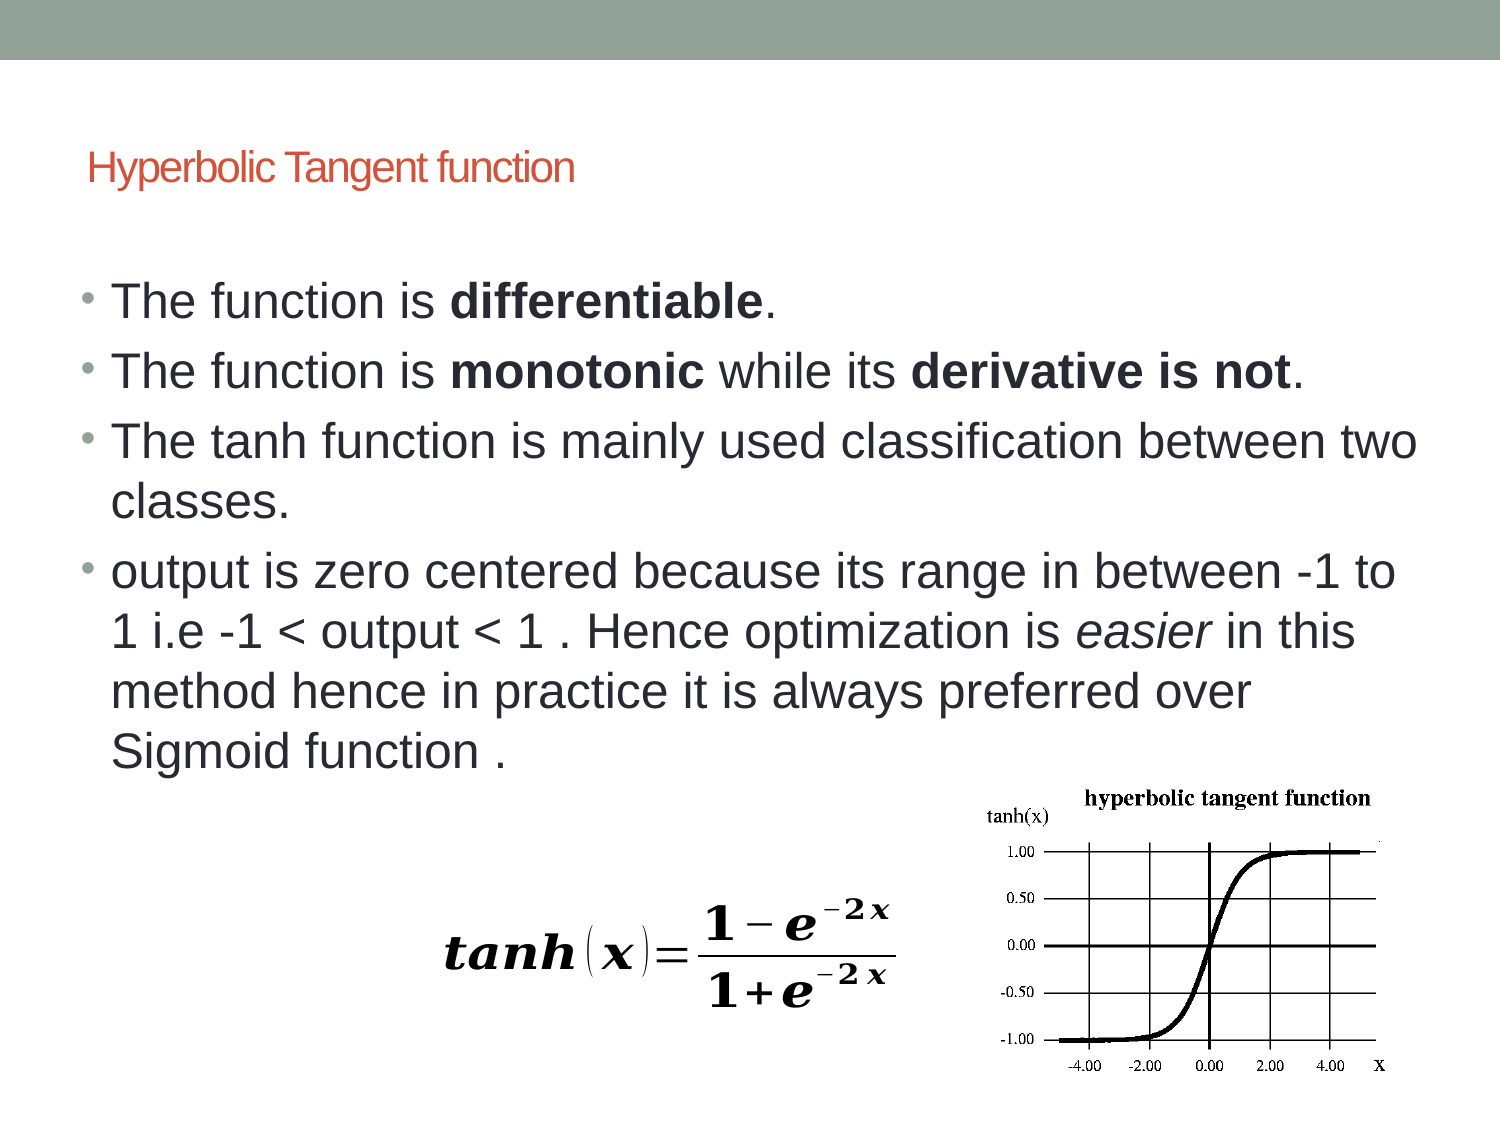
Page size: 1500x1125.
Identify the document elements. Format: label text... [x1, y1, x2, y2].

list The function is differentiable. The function is monotonic while its derivative is not. The tanh function is mainly used classification between two classes. output is zero centered because its range in between -1 to 1 i.e -1 < output < 1 . Hence optimization is easier in this method hence in practice it is always preferred over Sigmoid function . [75, 262, 1425, 1063]
picture [978, 766, 1415, 1080]
title Hyperbolic Tangent function [75, 87, 1425, 250]
